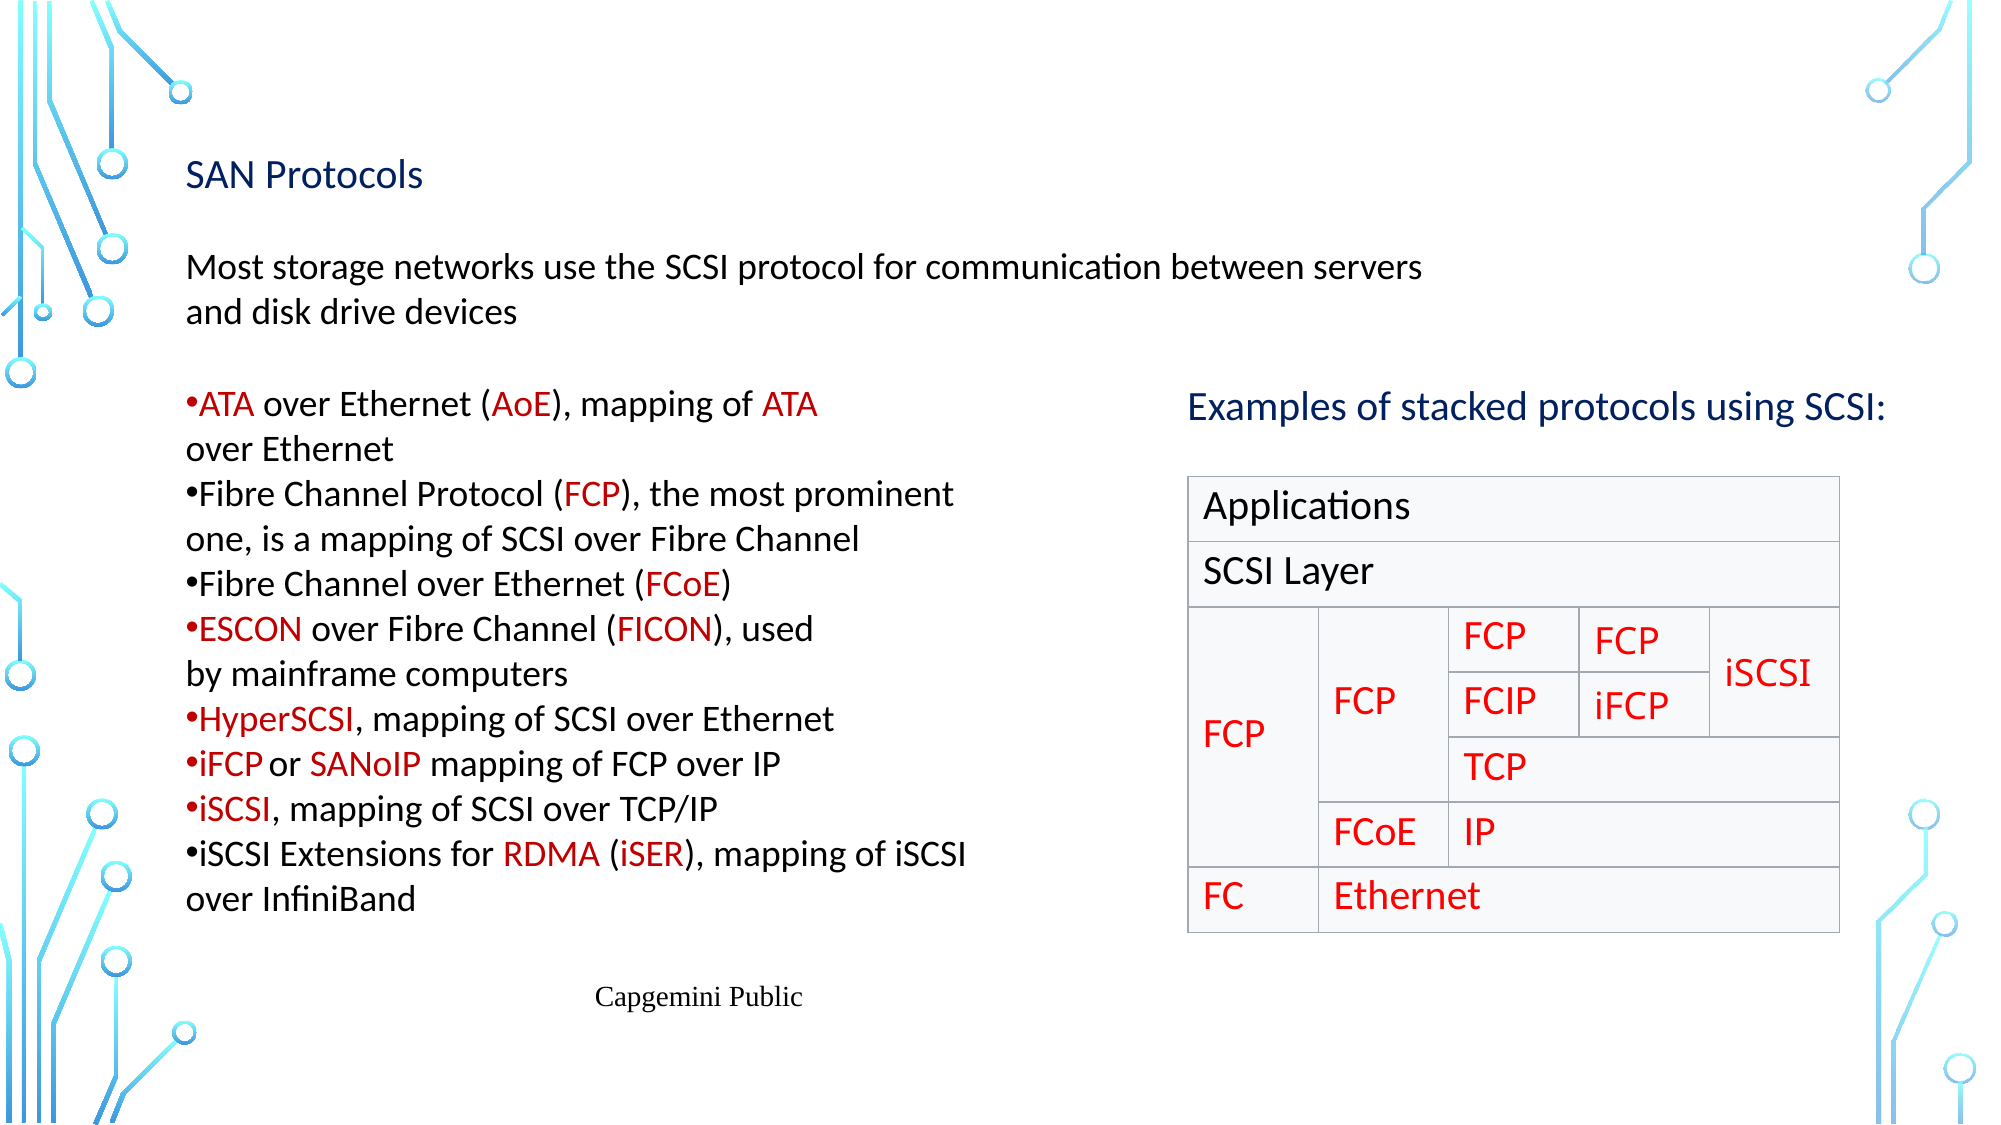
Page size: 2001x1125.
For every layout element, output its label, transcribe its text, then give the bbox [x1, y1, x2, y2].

table_header Applications [1189, 477, 1839, 541]
table_cell FCP [1580, 608, 1709, 671]
footer Capgemini Public [187, 965, 1211, 1025]
table_cell FC [1189, 868, 1318, 932]
text_box Examples of stacked protocols using SCSI: [1172, 371, 1903, 437]
table_cell FCP [1449, 608, 1578, 671]
table_cell IP [1449, 803, 1839, 866]
table_cell TCP [1449, 738, 1839, 801]
table_cell SCSI Layer [1189, 542, 1839, 606]
table_cell Ethernet [1319, 868, 1839, 932]
table_cell iFCP [1580, 673, 1709, 736]
text_box SAN Protocols Most storage networks use the SCSI protocol for communication between servers and disk drive devices [170, 139, 1499, 340]
table_cell FCIP [1449, 673, 1578, 736]
text_box ATA over Ethernet (AoE), mapping of ATA over Ethernet Fibre Channel Protocol (FCP), the most prominent one, is a mapping of SCSI over Fibre Channel Fibre Channel over Ethernet (FCoE) ESCON over Fibre Channel (FICON), used by mainframe computers HyperSCSI, mapping of SCSI over Ethernet iFCP or SANoIP mapping of FCP over IP iSCSI, mapping of SCSI over TCP/IP iSCSI Extensions for RDMA (iSER), mapping of iSCSI over InfiniBand [170, 371, 1036, 926]
table_cell FCoE [1319, 803, 1448, 866]
table_cell iSCSI [1710, 608, 1839, 736]
table_cell FCP [1319, 608, 1448, 801]
table_cell FCP [1189, 608, 1318, 866]
